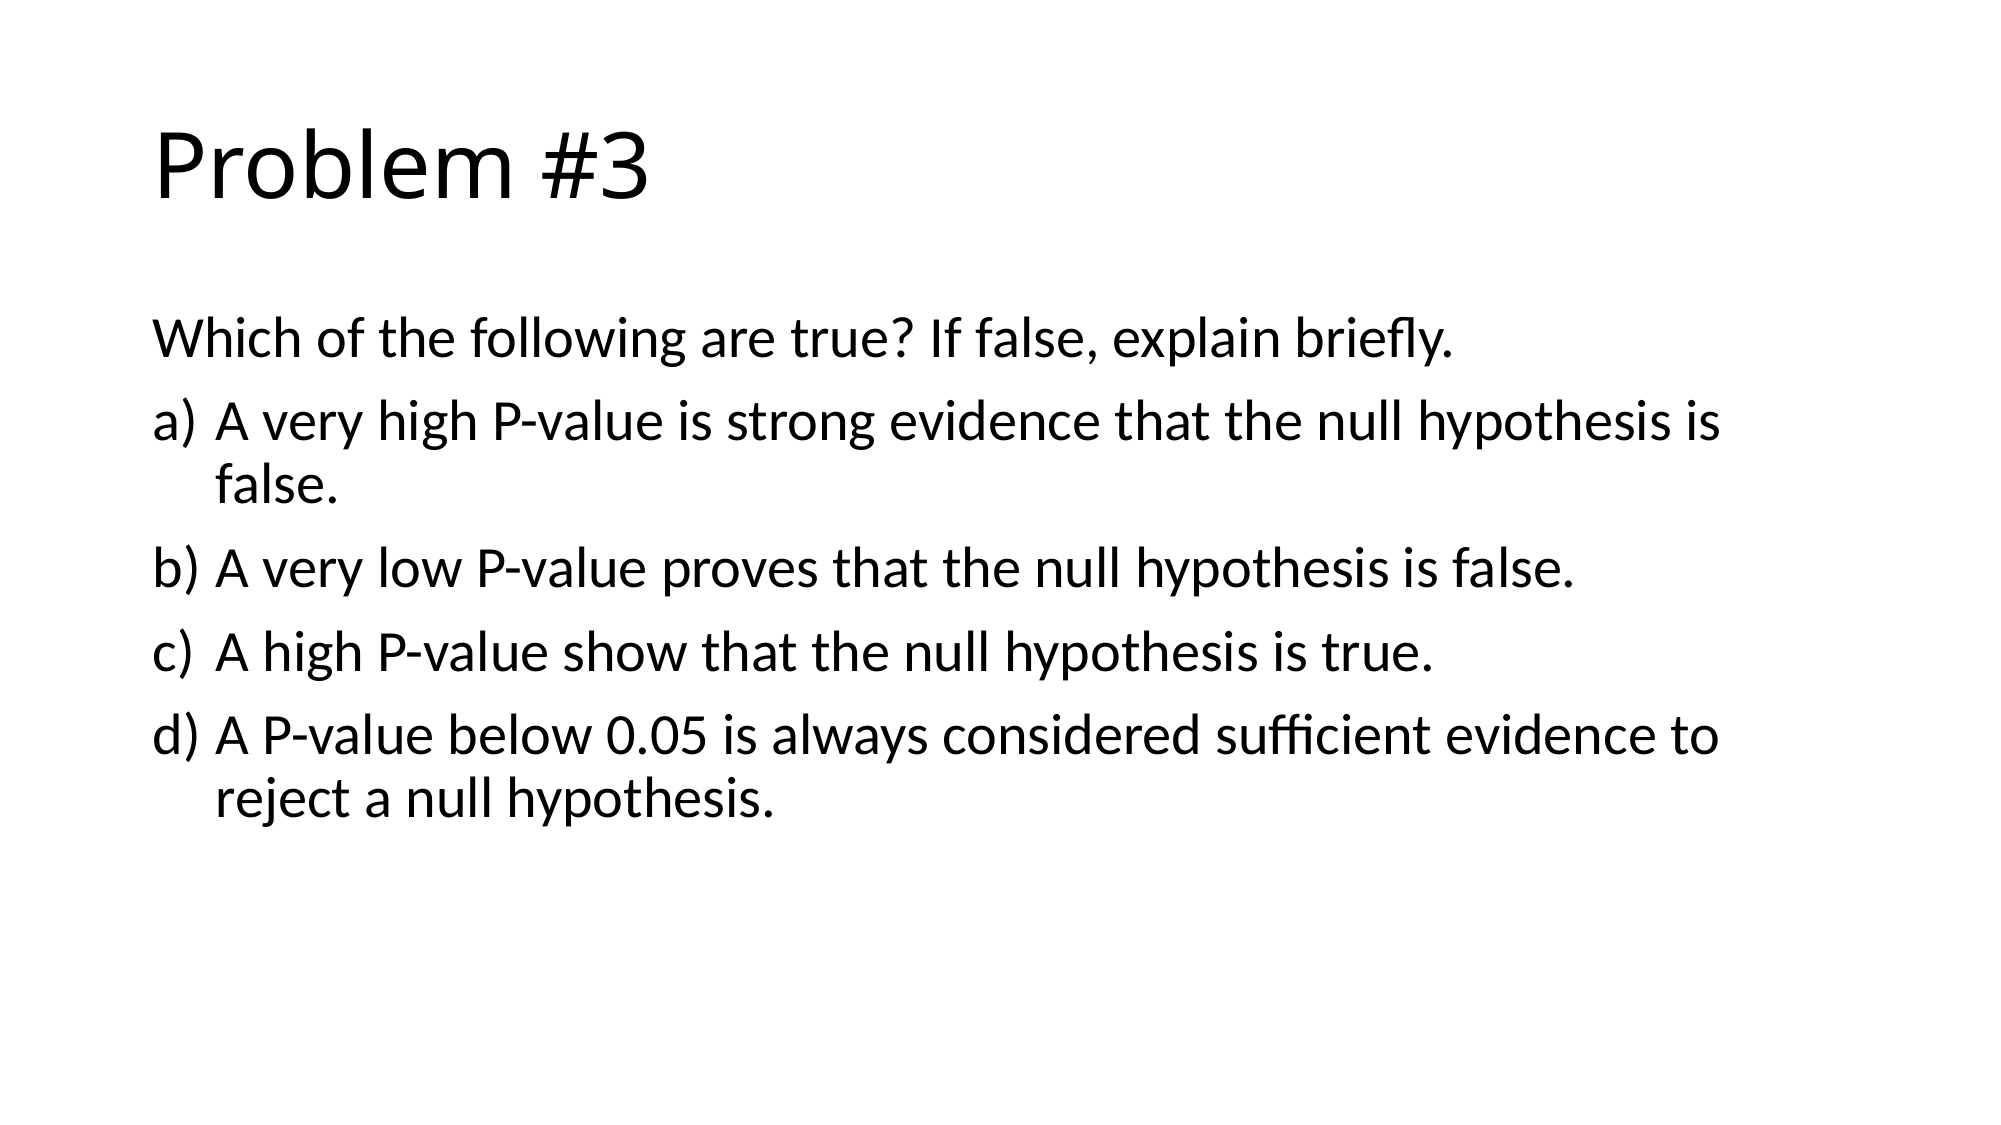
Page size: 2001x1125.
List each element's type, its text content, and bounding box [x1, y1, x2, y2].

list Which of the following are true? If false, explain briefly. A very high P-value is strong evidence that the null hypothesis is false. A very low P-value proves that the null hypothesis is false. A high P-value show that the null hypothesis is true. A P-value below 0.05 is always considered sufficient evidence to reject a null hypothesis. [137, 299, 1863, 1014]
title Problem #3 [137, 59, 1863, 278]
